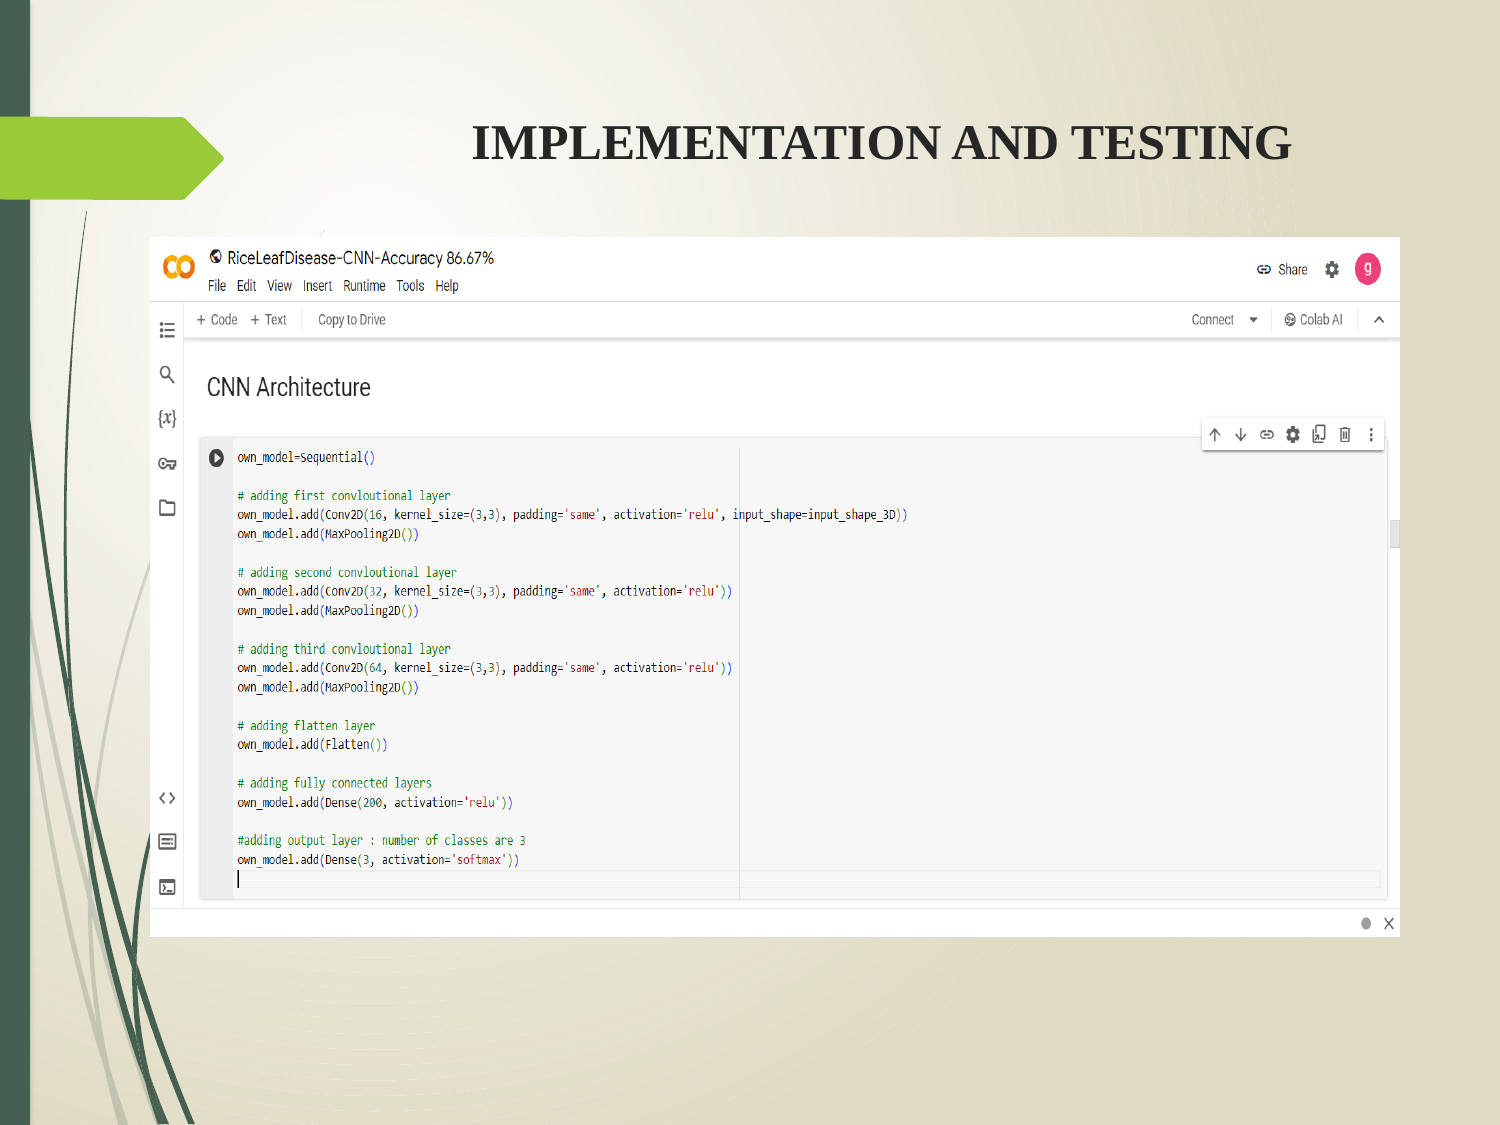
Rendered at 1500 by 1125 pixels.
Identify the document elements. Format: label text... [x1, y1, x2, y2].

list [149, 237, 1401, 938]
title IMPLEMENTATION AND TESTING [319, 102, 1400, 237]
